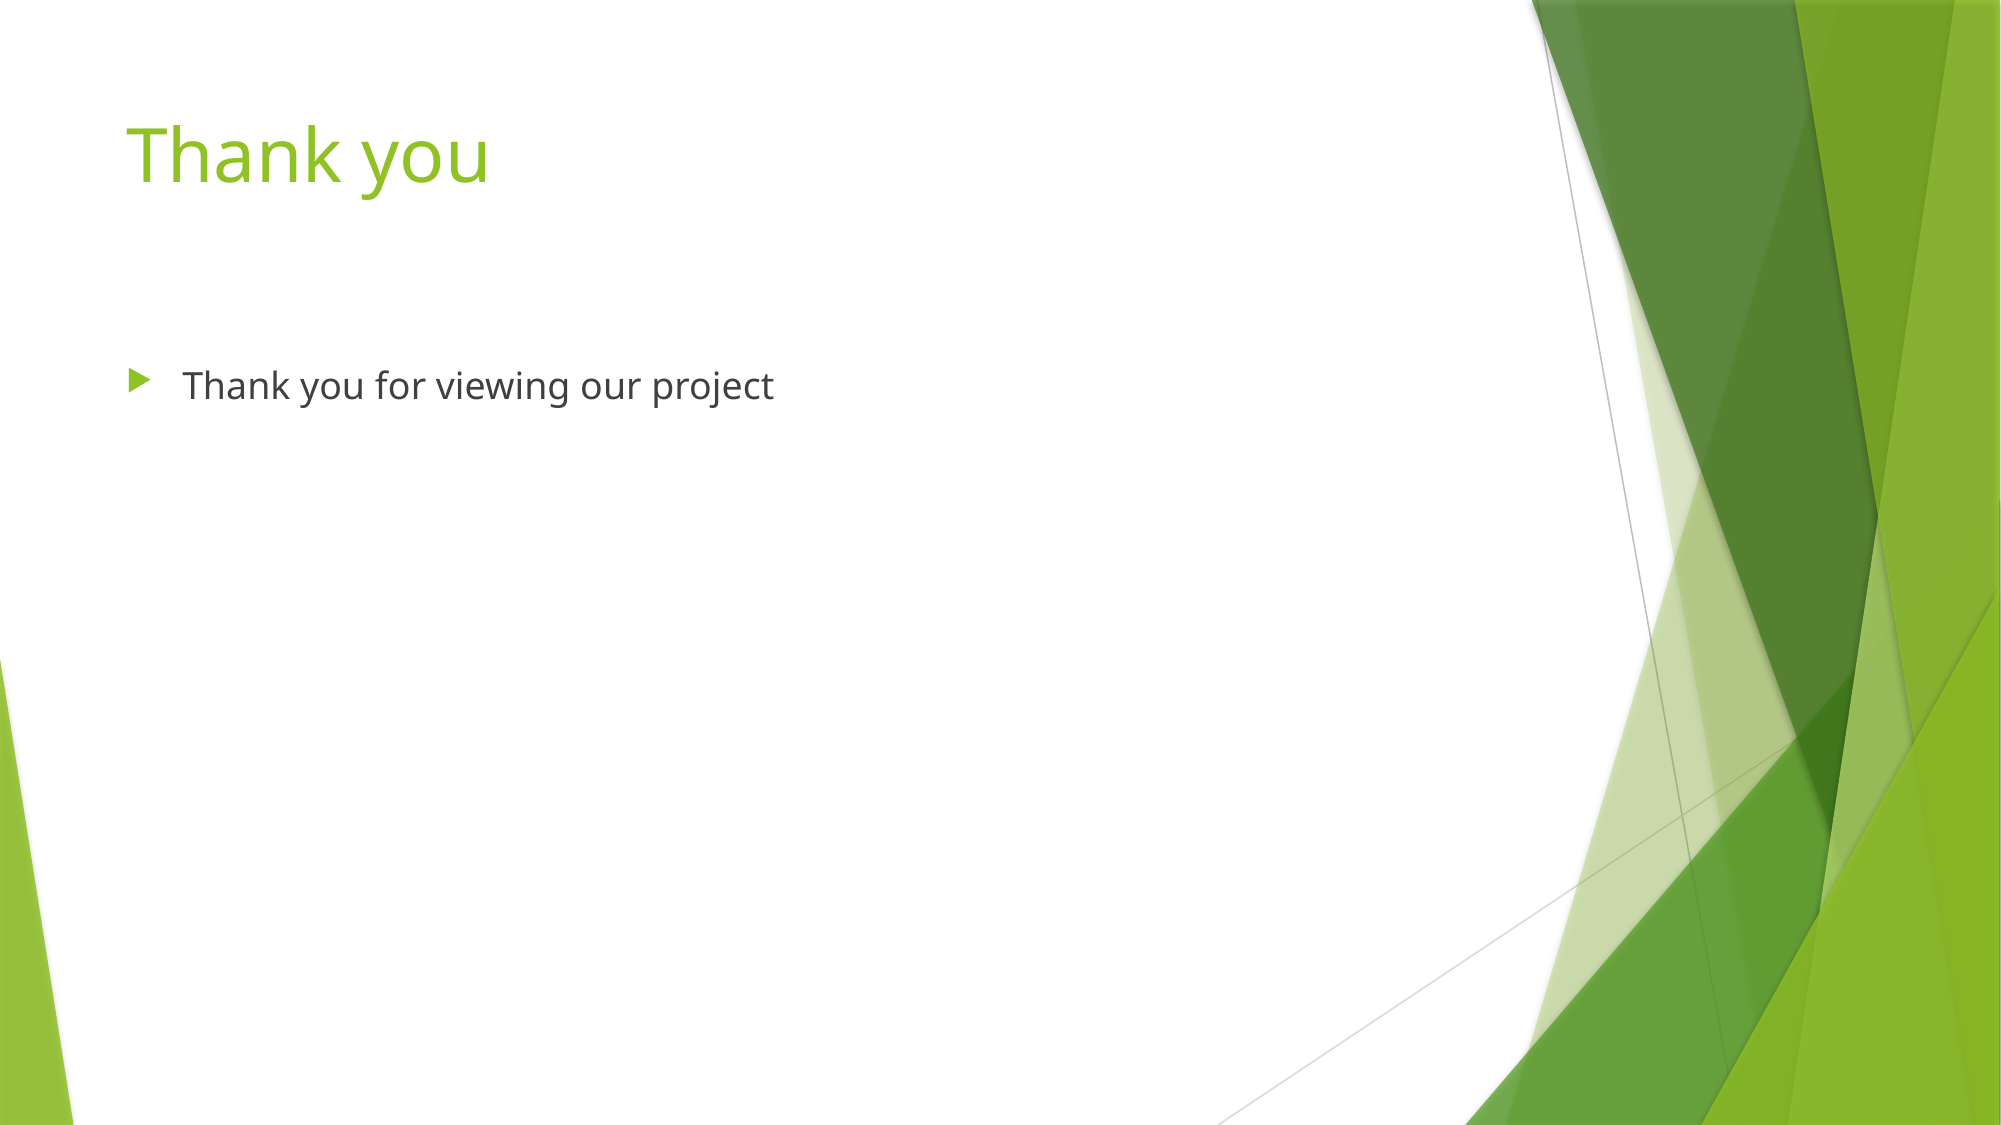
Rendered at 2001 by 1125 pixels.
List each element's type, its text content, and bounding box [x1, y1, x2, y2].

title Thank you [111, 99, 1522, 317]
list Thank you for viewing our project [111, 354, 1522, 992]
